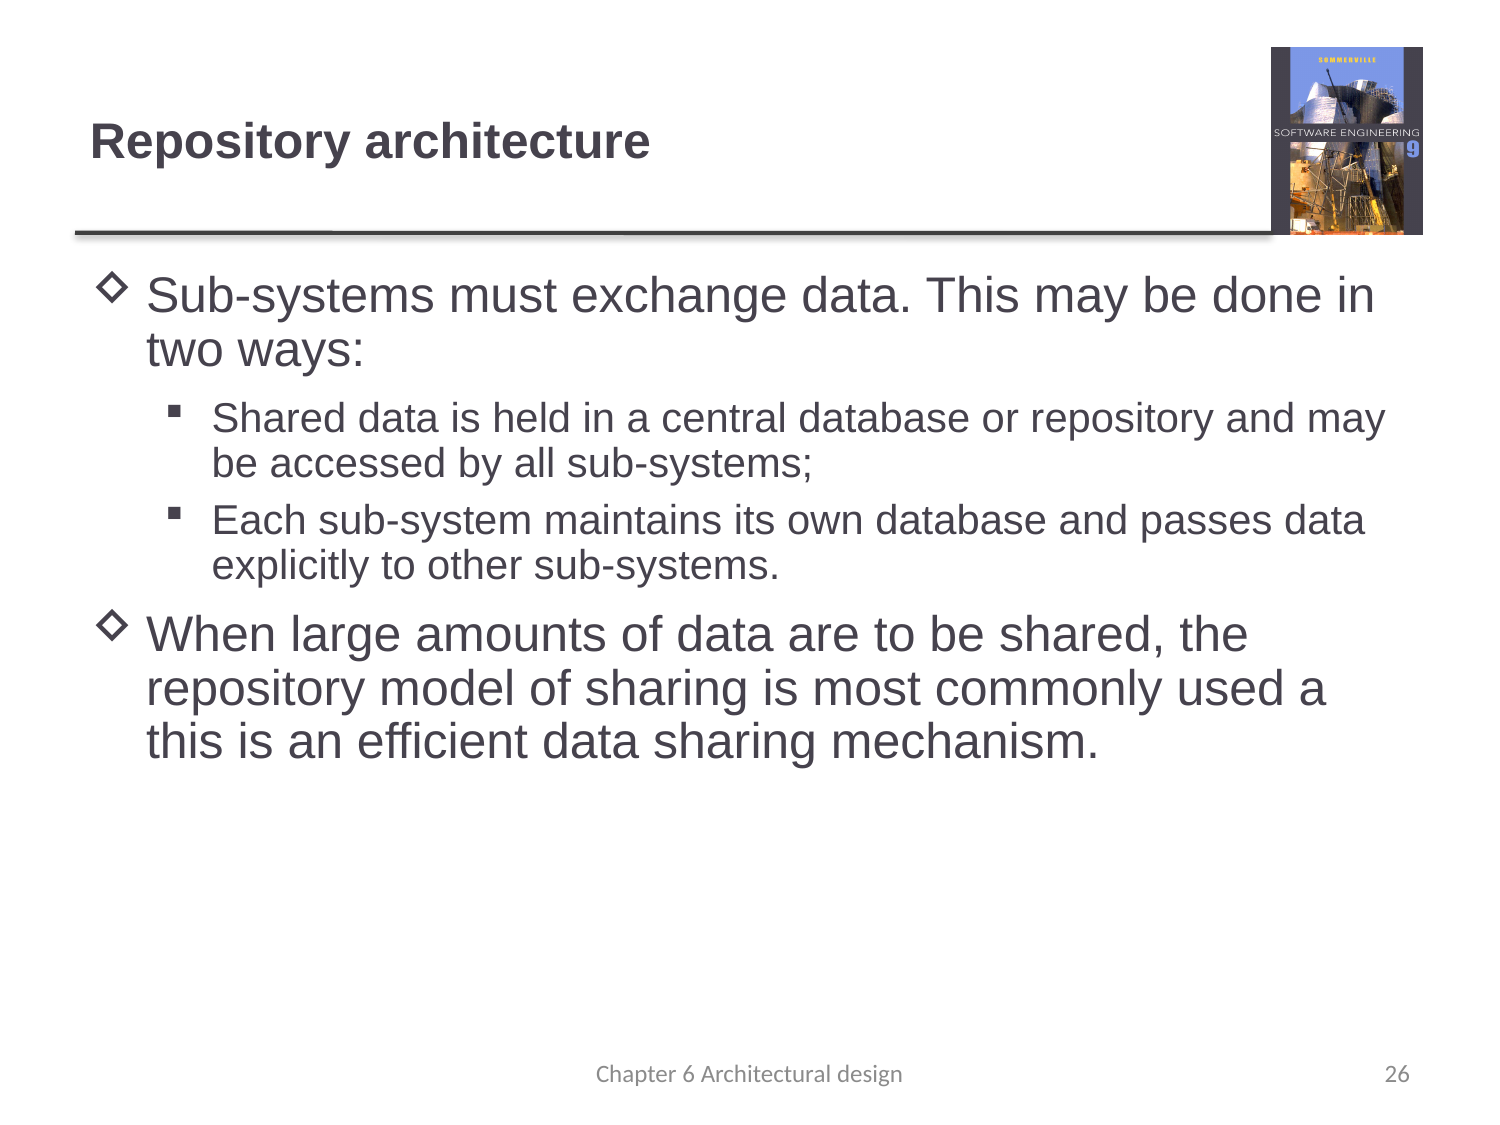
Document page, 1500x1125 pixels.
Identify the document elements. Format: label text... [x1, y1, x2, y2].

picture [1272, 47, 1423, 235]
title Repository architecture [74, 44, 1272, 233]
slide_number 26 [1074, 1042, 1425, 1103]
list Sub-systems must exchange data. This may be done in two ways: Shared data is held in a central database or repository and may be accessed by all sub-systems; Each sub-system maintains its own database and passes data explicitly to other sub-systems. When large amounts of data are to be shared, the repository model of sharing is most commonly used a this is an efficient data sharing mechanism. [75, 262, 1425, 1005]
footer Chapter 6 Architectural design [512, 1042, 988, 1103]
